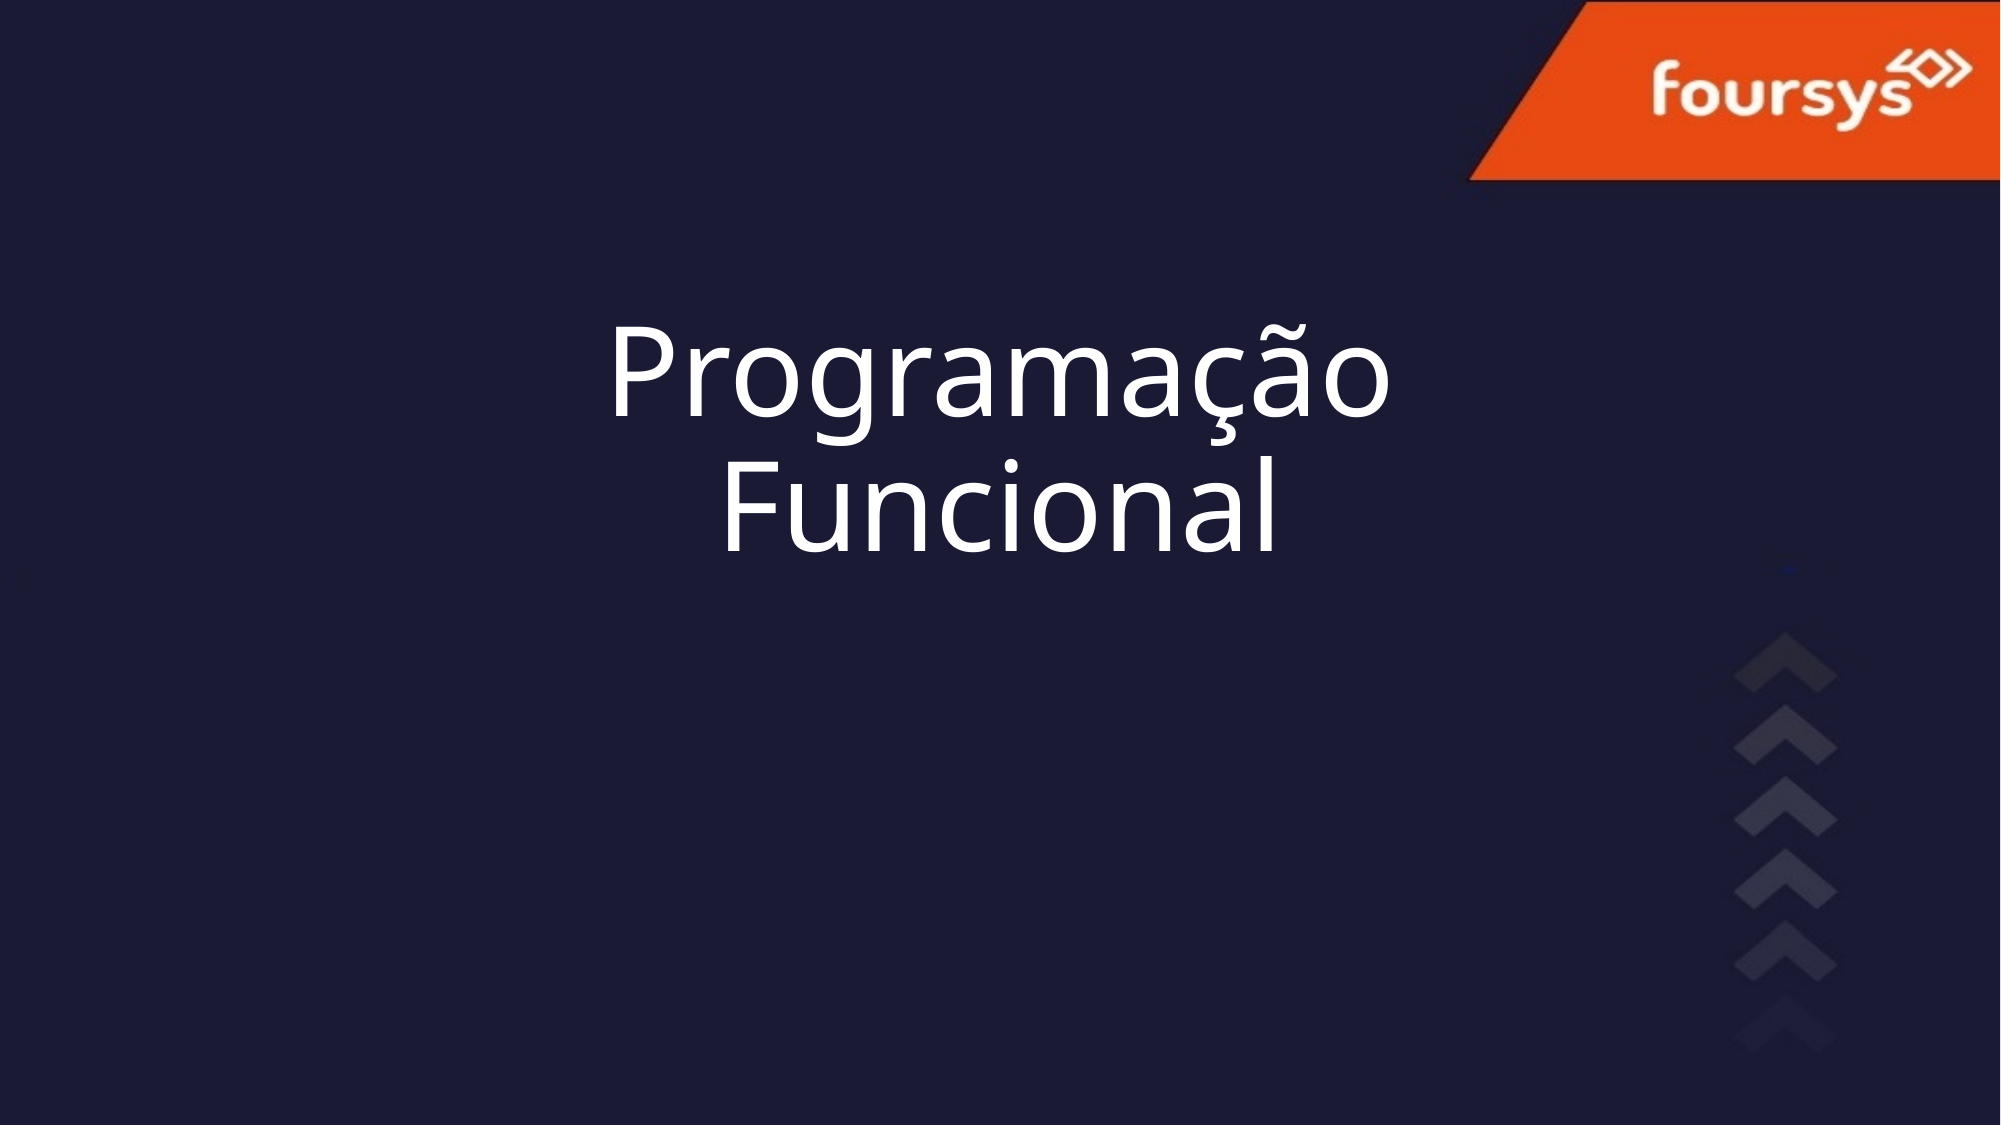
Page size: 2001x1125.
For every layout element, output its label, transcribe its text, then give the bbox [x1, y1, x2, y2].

picture [0, 0, 2001, 1125]
title Programação Funcional [249, 194, 1750, 587]
